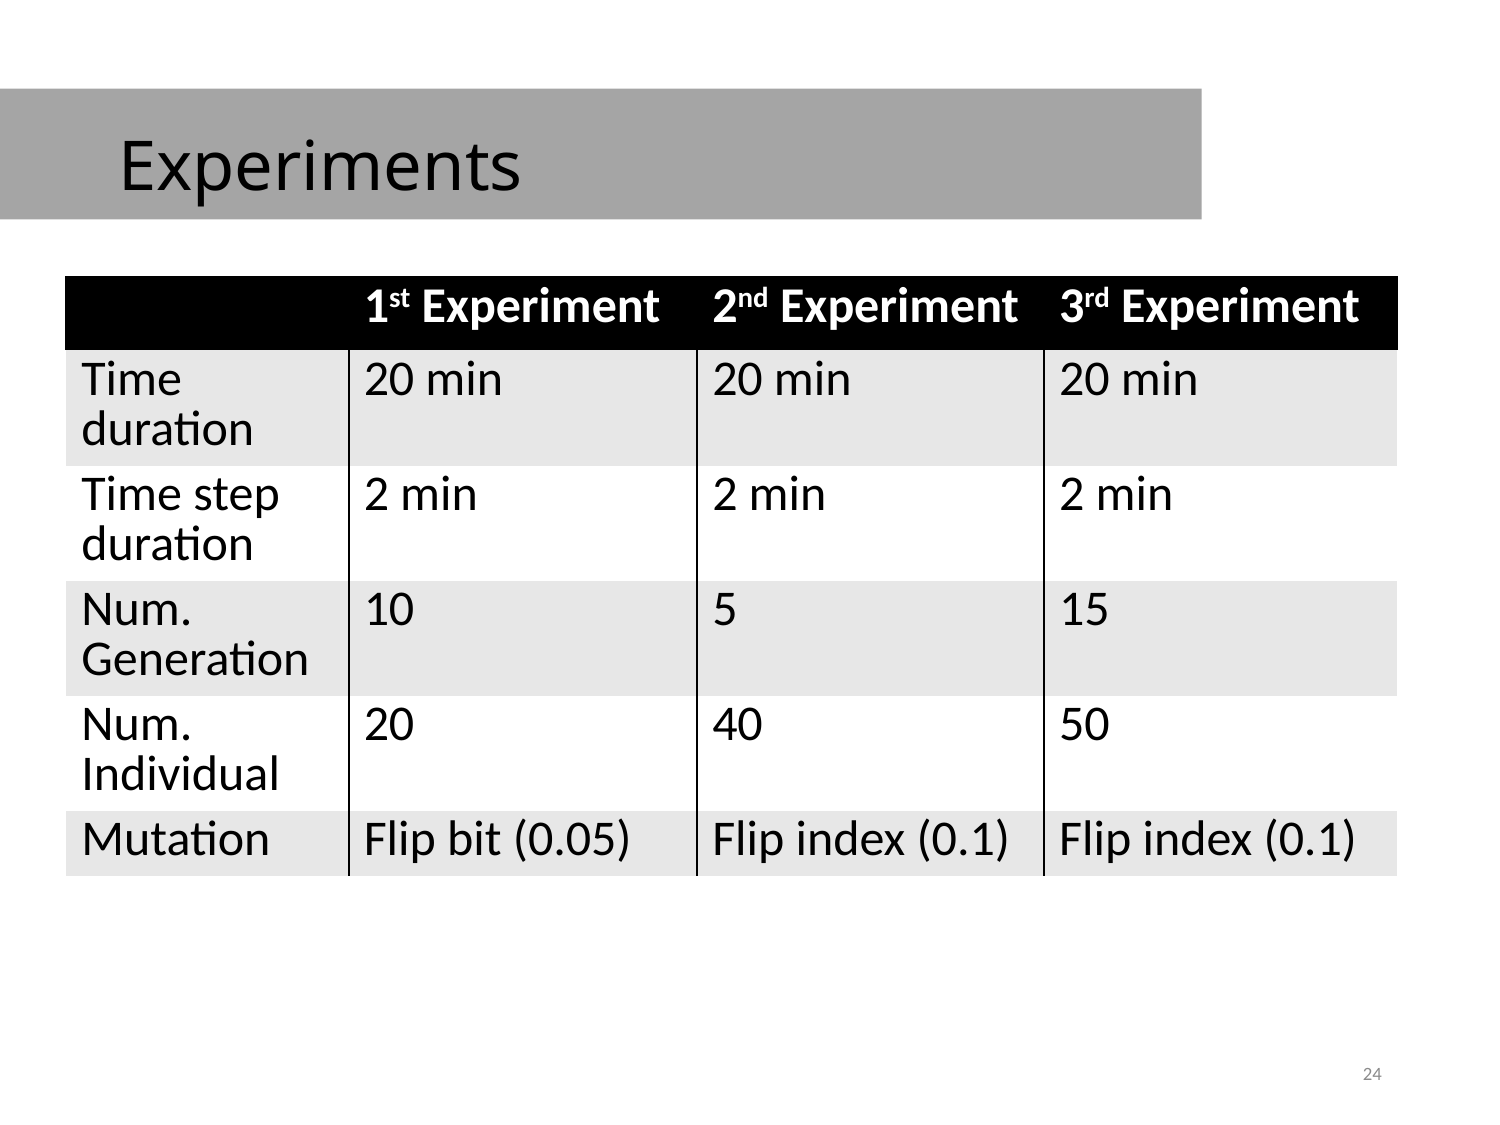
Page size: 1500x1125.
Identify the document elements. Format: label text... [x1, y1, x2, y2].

table_header 3rd Experiment [1044, 278, 1396, 350]
title Experiments [103, 59, 1397, 276]
table_header 2nd Experiment [698, 278, 1044, 350]
table_cell Num. Individual [66, 696, 348, 811]
table_cell Time step duration [66, 466, 348, 581]
table_cell Flip bit (0.05) [350, 811, 696, 876]
table_cell 20 min [1045, 350, 1397, 466]
table_cell 5 [698, 581, 1043, 696]
table_header 1st Experiment [350, 278, 696, 350]
table_cell Mutation [66, 811, 348, 876]
table_cell Flip index (0.1) [1045, 811, 1397, 876]
table_cell 2 min [350, 466, 696, 581]
table_cell Num. Generation [66, 581, 348, 696]
table_cell 10 [350, 581, 696, 696]
table_cell 2 min [1045, 466, 1397, 581]
slide_number 24 [1059, 1042, 1397, 1103]
table_cell Flip index (0.1) [698, 811, 1043, 876]
table_cell 40 [698, 696, 1043, 811]
table_cell 2 min [698, 466, 1043, 581]
table_cell 20 min [698, 350, 1043, 466]
table_cell Time duration [66, 350, 348, 466]
table_header [67, 278, 348, 350]
text_box [0, 88, 103, 220]
table_cell 50 [1045, 696, 1397, 811]
table_cell 20 min [350, 350, 696, 466]
table_cell 15 [1045, 581, 1397, 696]
table_cell 20 [350, 696, 696, 811]
